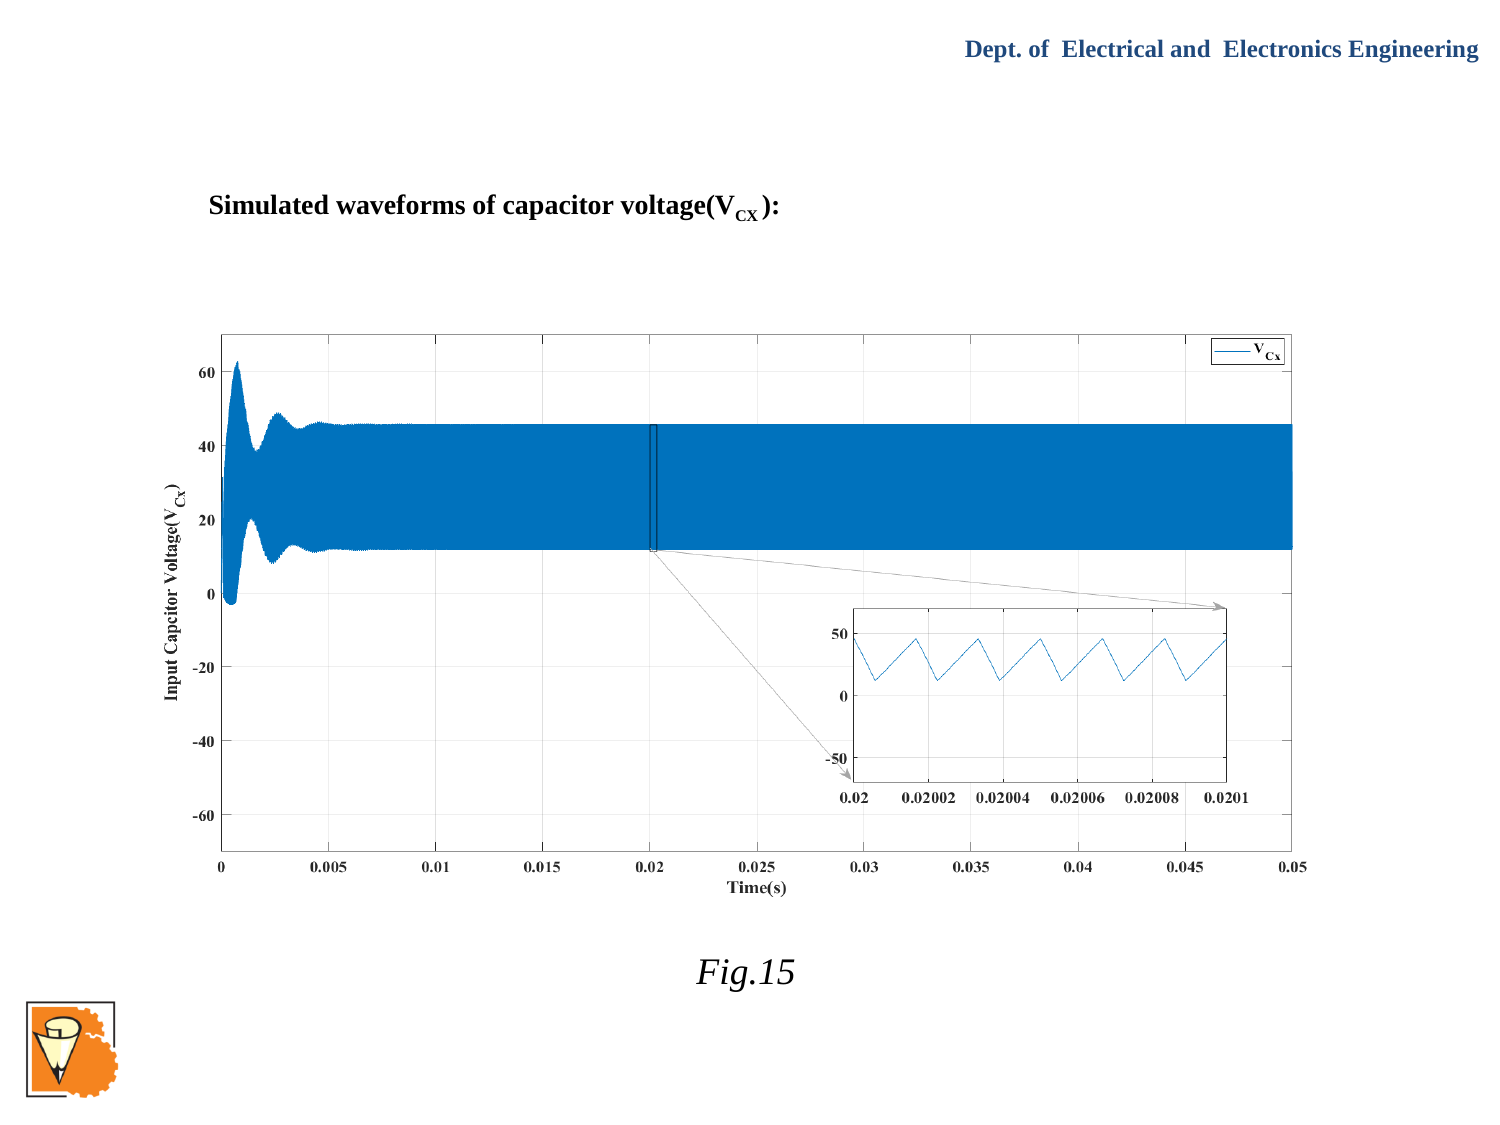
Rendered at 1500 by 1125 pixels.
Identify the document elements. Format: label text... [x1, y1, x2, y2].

picture [24, 999, 121, 1101]
text_box Fig.15 [681, 939, 819, 1000]
picture [149, 287, 1326, 921]
text_box Dept. of Electrical and Electronics Engineering [950, 24, 1500, 70]
title Simulated waveforms of capacitor voltage(VCX ): [28, 178, 961, 254]
